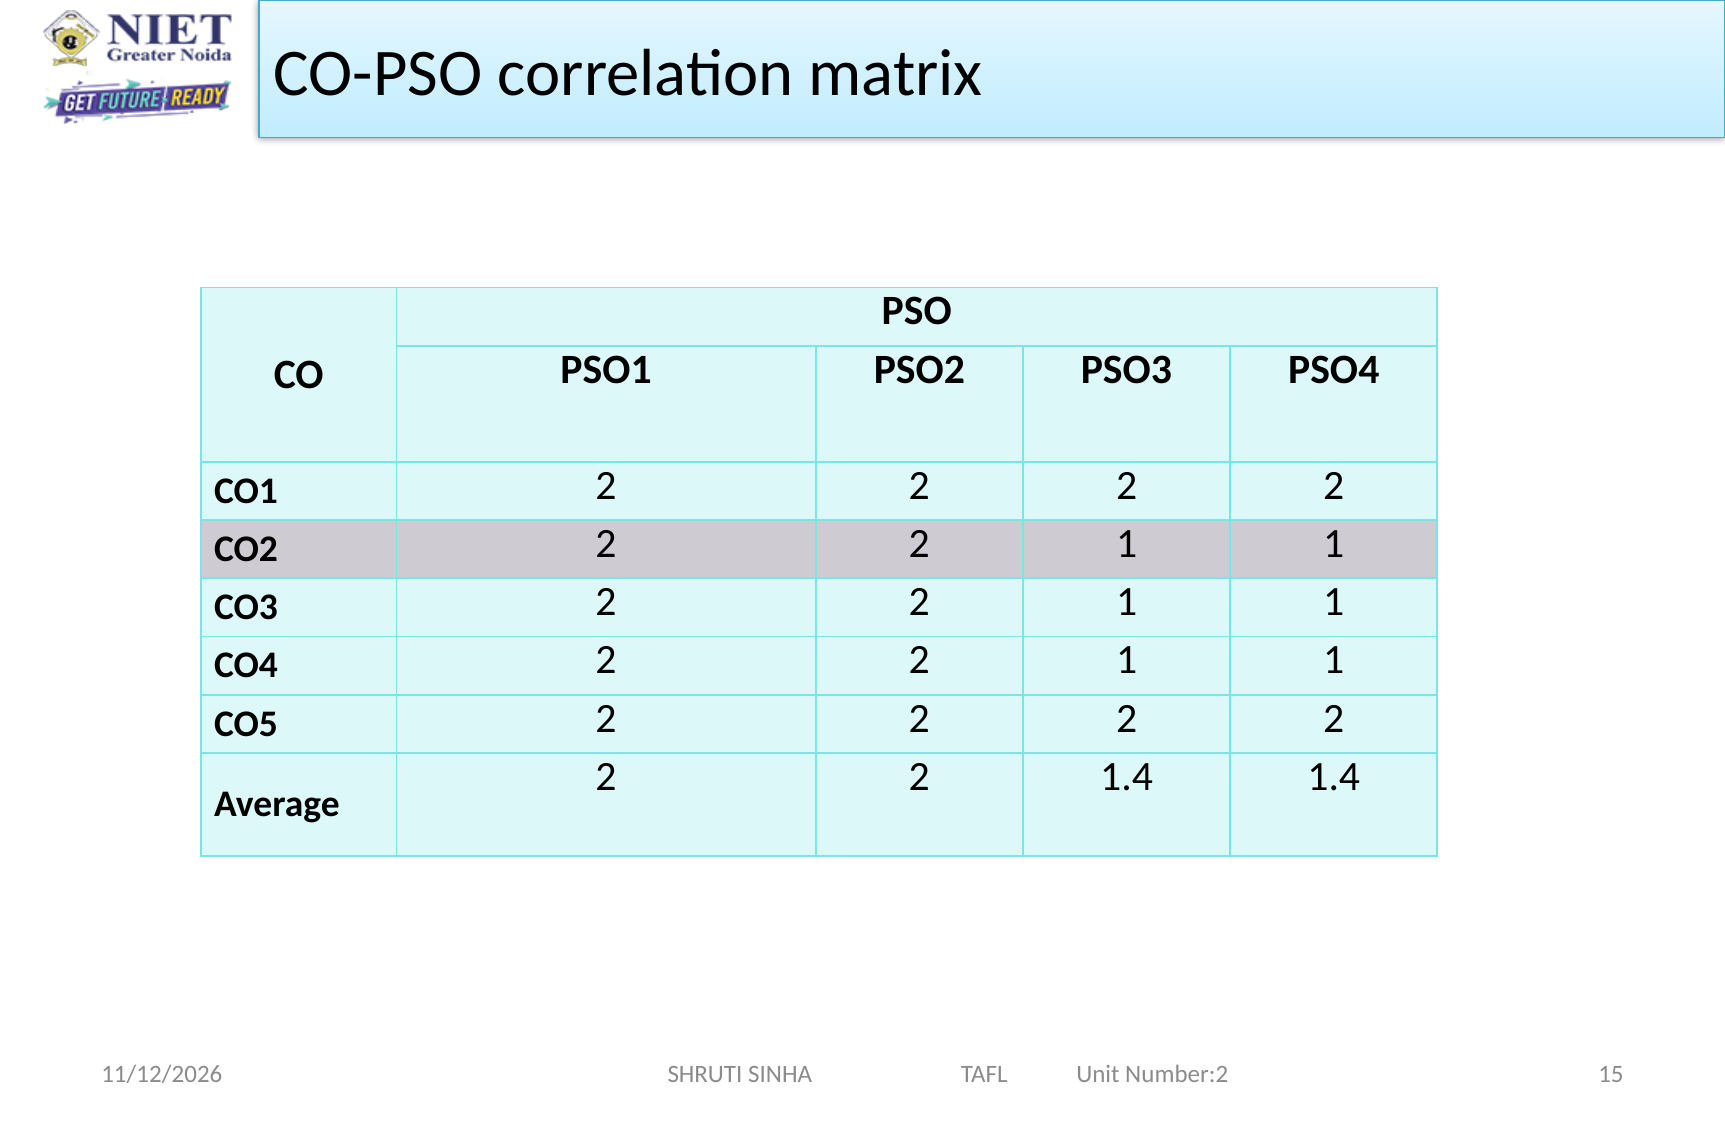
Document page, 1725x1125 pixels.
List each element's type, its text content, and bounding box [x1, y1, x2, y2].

table_cell 2 [817, 637, 1022, 694]
table_cell 1 [1231, 521, 1436, 577]
text_box CO-PSO correlation matrix [275, 0, 1725, 138]
table_cell 1 [1024, 579, 1229, 636]
table_cell 2 [397, 463, 815, 519]
table_cell 1 [1231, 637, 1436, 694]
table_cell Average [202, 754, 396, 855]
table_cell 2 [817, 696, 1022, 752]
table_cell 2 [1231, 696, 1436, 752]
table_cell CO2 [202, 521, 396, 577]
table_cell 2 [397, 579, 815, 636]
table_cell CO3 [202, 579, 396, 636]
table_cell PSO1 [397, 347, 815, 461]
table_cell 2 [1024, 696, 1229, 752]
table_cell CO5 [202, 696, 396, 752]
table_cell 1 [1231, 579, 1436, 636]
table_cell 1.4 [1231, 754, 1436, 855]
picture [0, 0, 274, 135]
table_cell 2 [817, 579, 1022, 636]
table_cell 2 [397, 521, 815, 577]
table_cell 2 [817, 754, 1022, 855]
table_cell PSO3 [1024, 347, 1229, 461]
table_cell 2 [817, 521, 1022, 577]
table_cell 1 [1024, 521, 1229, 577]
slide_number 15 [1424, 1042, 1639, 1103]
table_cell PSO4 [1231, 347, 1436, 461]
table_cell 2 [397, 637, 815, 694]
table_cell 2 [1231, 463, 1436, 519]
table_cell 2 [397, 754, 815, 855]
table_cell 1 [1024, 637, 1229, 694]
table_cell 1.4 [1024, 754, 1229, 855]
table_cell PSO2 [817, 347, 1022, 461]
table_cell CO1 [202, 463, 396, 519]
table_cell 2 [1024, 463, 1229, 519]
table_header CO [202, 288, 396, 461]
table_cell 2 [397, 696, 815, 752]
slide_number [86, 1042, 474, 1103]
footer SHRUTI SINHA TAFL Unit Number:2 [474, 1042, 1424, 1103]
table_header PSO [397, 288, 1436, 345]
table_cell 2 [817, 463, 1022, 519]
table_cell CO4 [202, 637, 396, 694]
